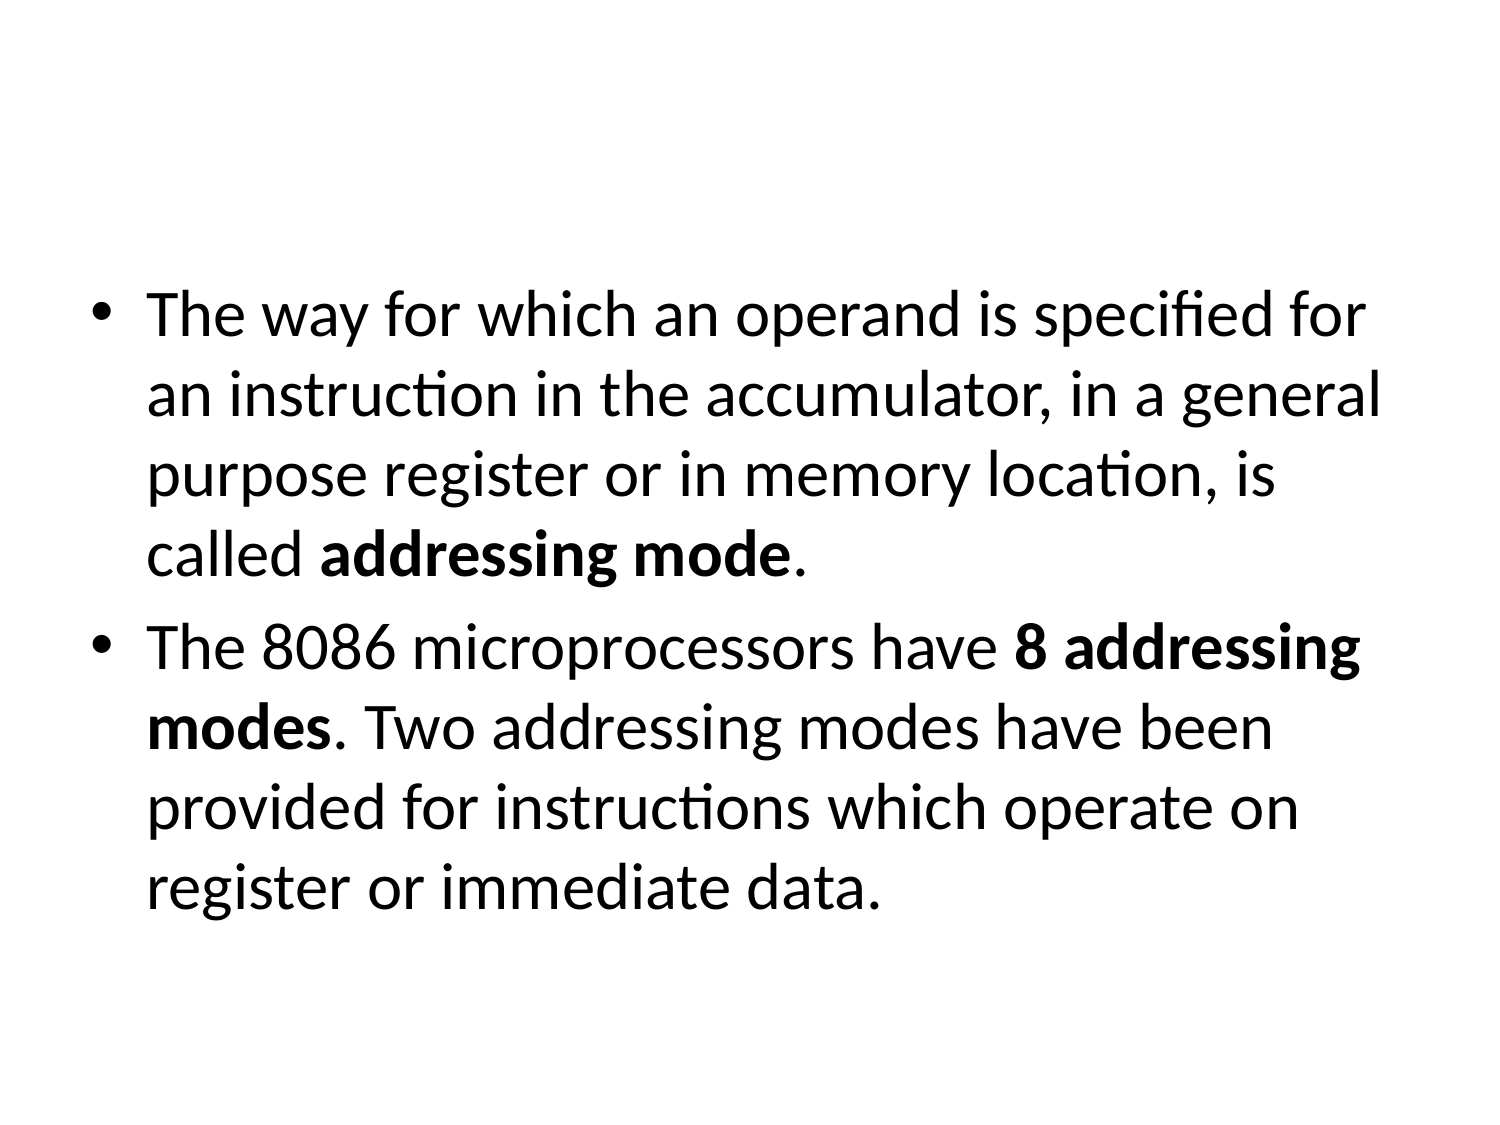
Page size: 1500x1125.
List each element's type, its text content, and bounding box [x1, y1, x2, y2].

list The way for which an operand is specified for an instruction in the accumulator, in a general purpose register or in memory location, is called addressing mode. The 8086 microprocessors have 8 addressing modes. Two addressing modes have been provided for instructions which operate on register or immediate data. [75, 262, 1425, 1005]
